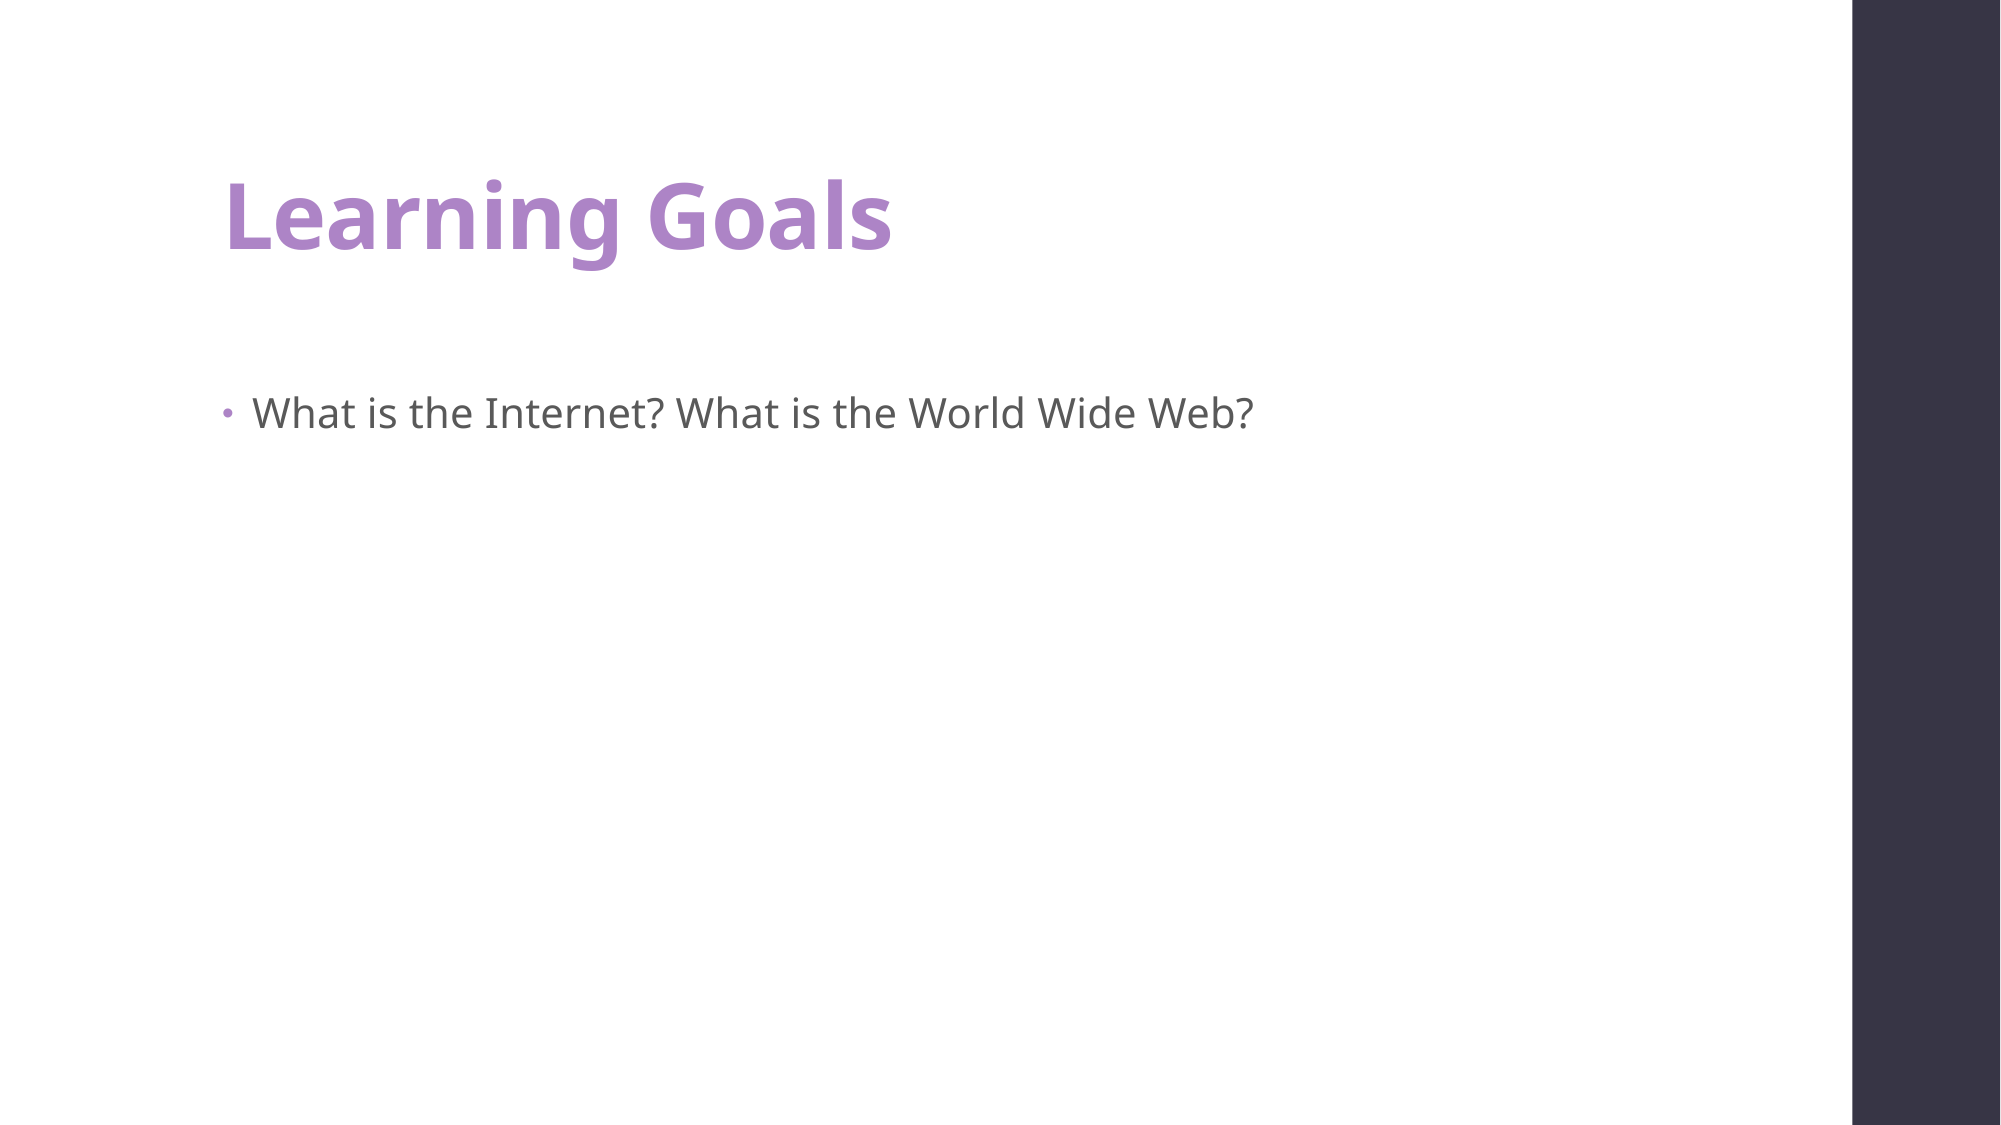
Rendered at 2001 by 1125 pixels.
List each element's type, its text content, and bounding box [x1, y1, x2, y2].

title Learning Goals [206, 43, 1797, 278]
list What is the Internet? What is the World Wide Web? [206, 299, 1617, 1014]
